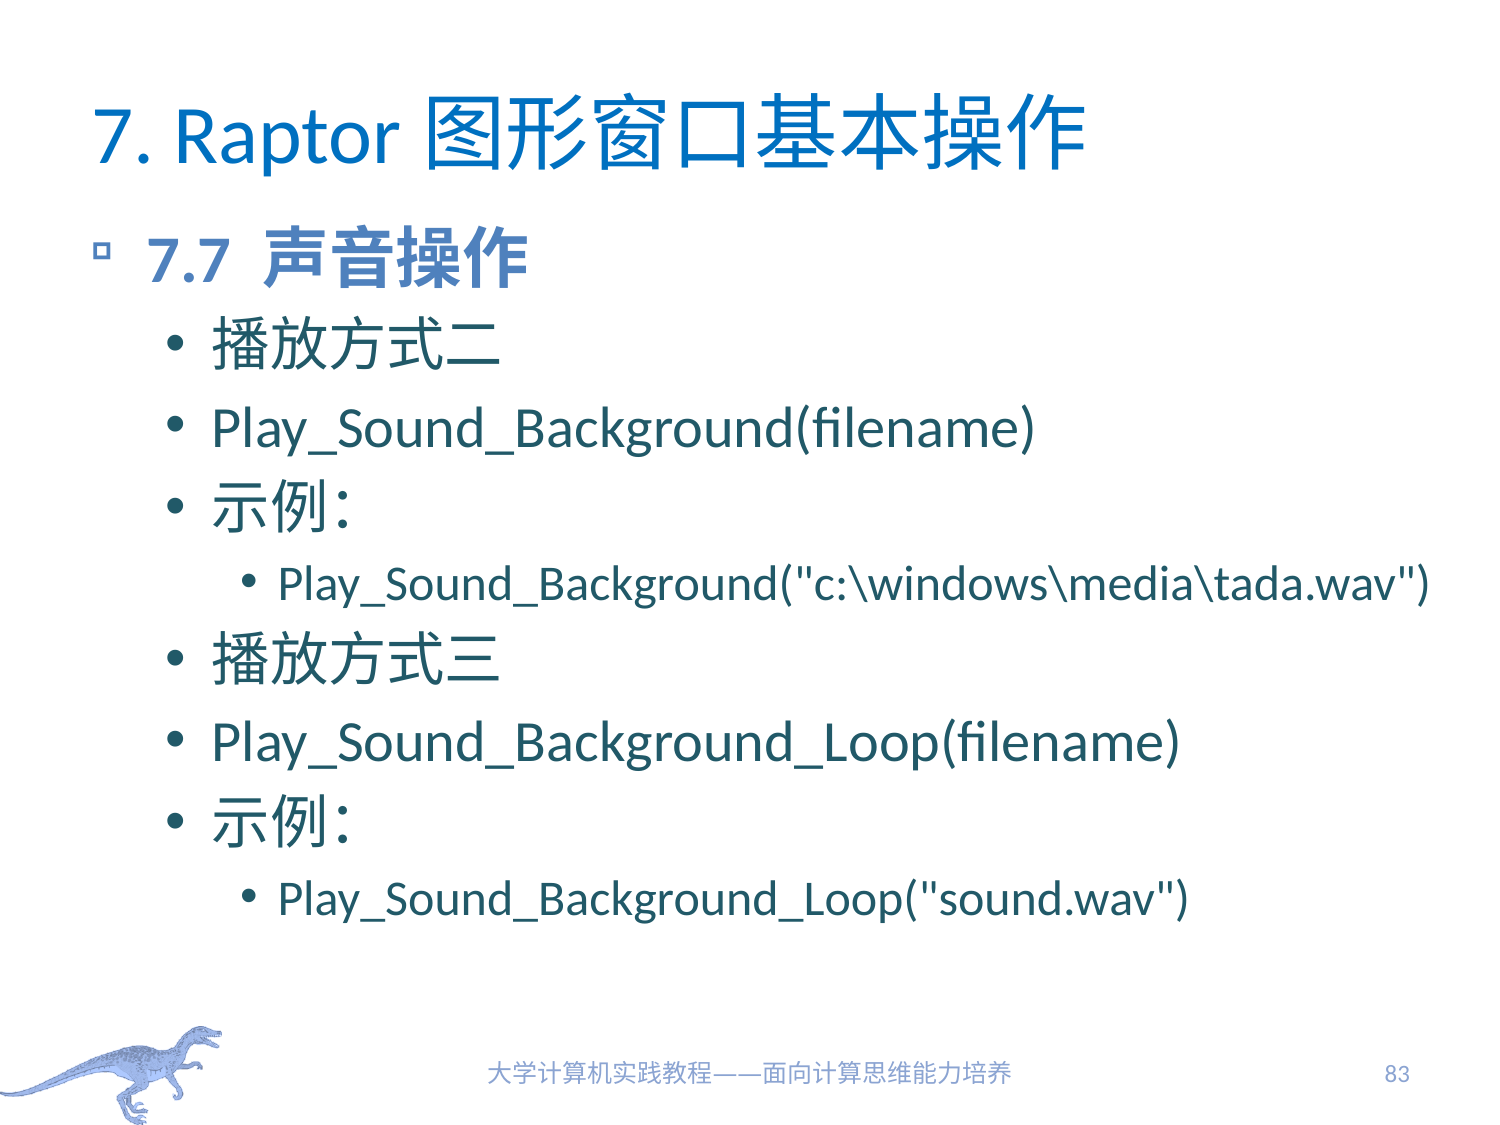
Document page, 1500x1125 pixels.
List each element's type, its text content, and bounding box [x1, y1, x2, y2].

slide_number 83 [1074, 1042, 1425, 1103]
list 7.7 声音操作 播放方式二 Play_Sound_Background(filename) 示例： Play_Sound_Background("c:\windows\media\tada.wav") 播放方式三 Play_Sound_Background_Loop(filename) 示例： Play_Sound_Background_Loop("sound.wav") [75, 208, 1447, 1024]
footer 大学计算机实践教程——面向计算思维能力培养 [431, 1042, 1069, 1103]
title 7. Raptor图形窗口基本操作 [76, 66, 1427, 194]
